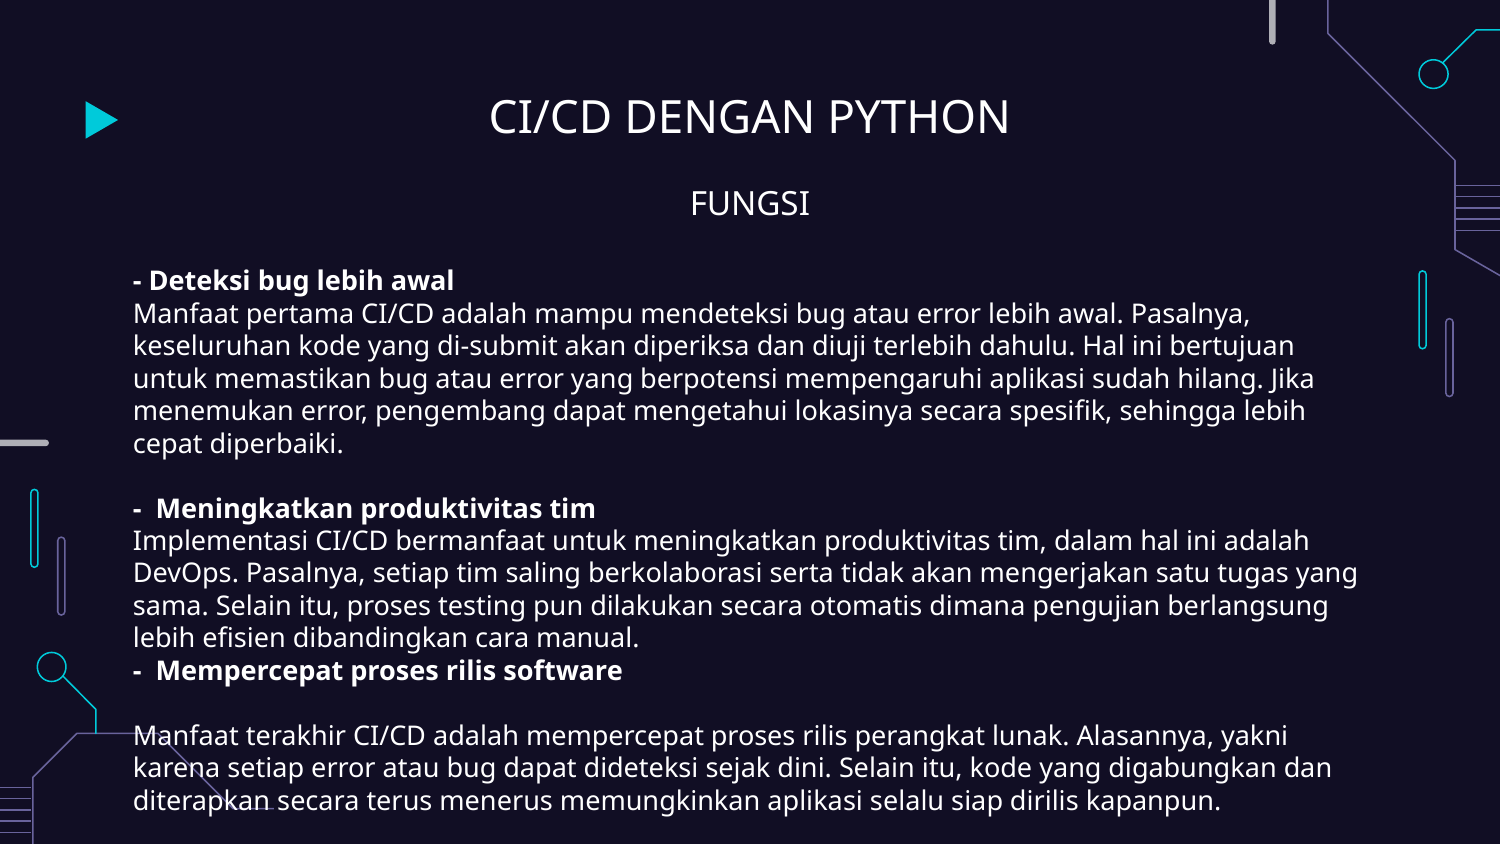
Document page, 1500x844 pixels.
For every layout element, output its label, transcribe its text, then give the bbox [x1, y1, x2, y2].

text_box - Deteksi bug lebih awal Manfaat pertama CI/CD adalah mampu mendeteksi bug atau error lebih awal. Pasalnya, keseluruhan kode yang di-submit akan diperiksa dan diuji terlebih dahulu. Hal ini bertujuan untuk memastikan bug atau error yang berpotensi mempengaruhi aplikasi sudah hilang. Jika menemukan error, pengembang dapat mengetahui lokasinya secara spesifik, sehingga lebih cepat diperbaiki. - Meningkatkan produktivitas tim Implementasi CI/CD bermanfaat untuk meningkatkan produktivitas tim, dalam hal ini adalah DevOps. Pasalnya, setiap tim saling berkolaborasi serta tidak akan mengerjakan satu tugas yang sama. Selain itu, proses testing pun dilakukan secara otomatis dimana pengujian berlangsung lebih efisien dibandingkan cara manual. - Mempercepat proses rilis software Manfaat terakhir CI/CD adalah mempercepat proses rilis perangkat lunak. Alasannya, yakni karena setiap error atau bug dapat dideteksi sejak dini. Selain itu, kode yang digabungkan dan diterapkan secara terus menerus memungkinkan aplikasi selalu siap dirilis kapanpun. [118, 256, 1382, 824]
list FUNGSI [118, 166, 1382, 237]
title CI/CD DENGAN PYTHON [118, 72, 1382, 166]
